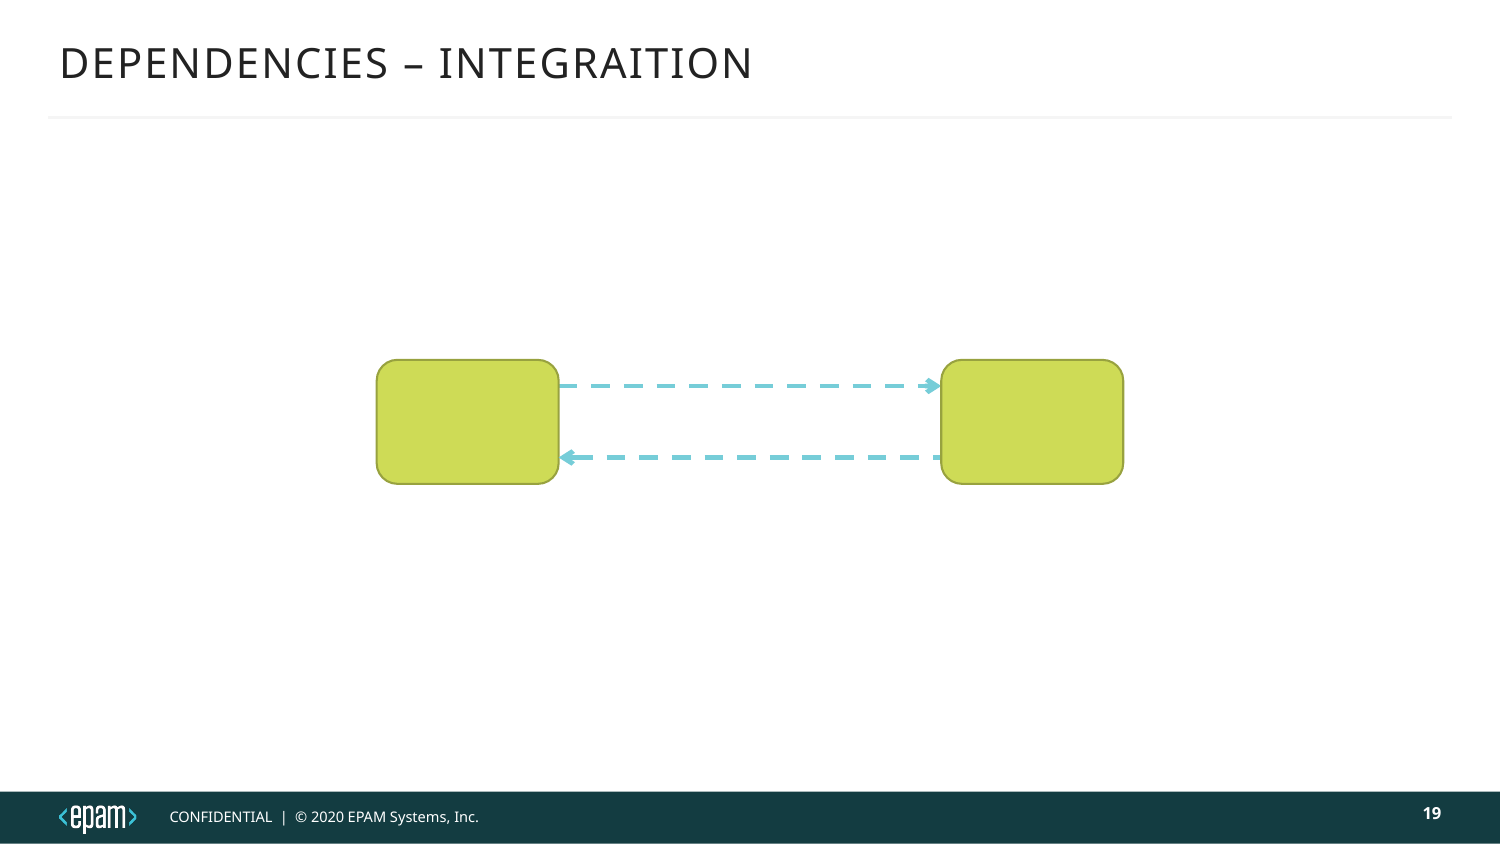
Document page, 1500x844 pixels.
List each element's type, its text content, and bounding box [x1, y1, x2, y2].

title DEPENDENCIES – INTEGRAITION [59, 37, 1442, 87]
slide_number 19 [1216, 791, 1442, 844]
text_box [376, 359, 1124, 484]
